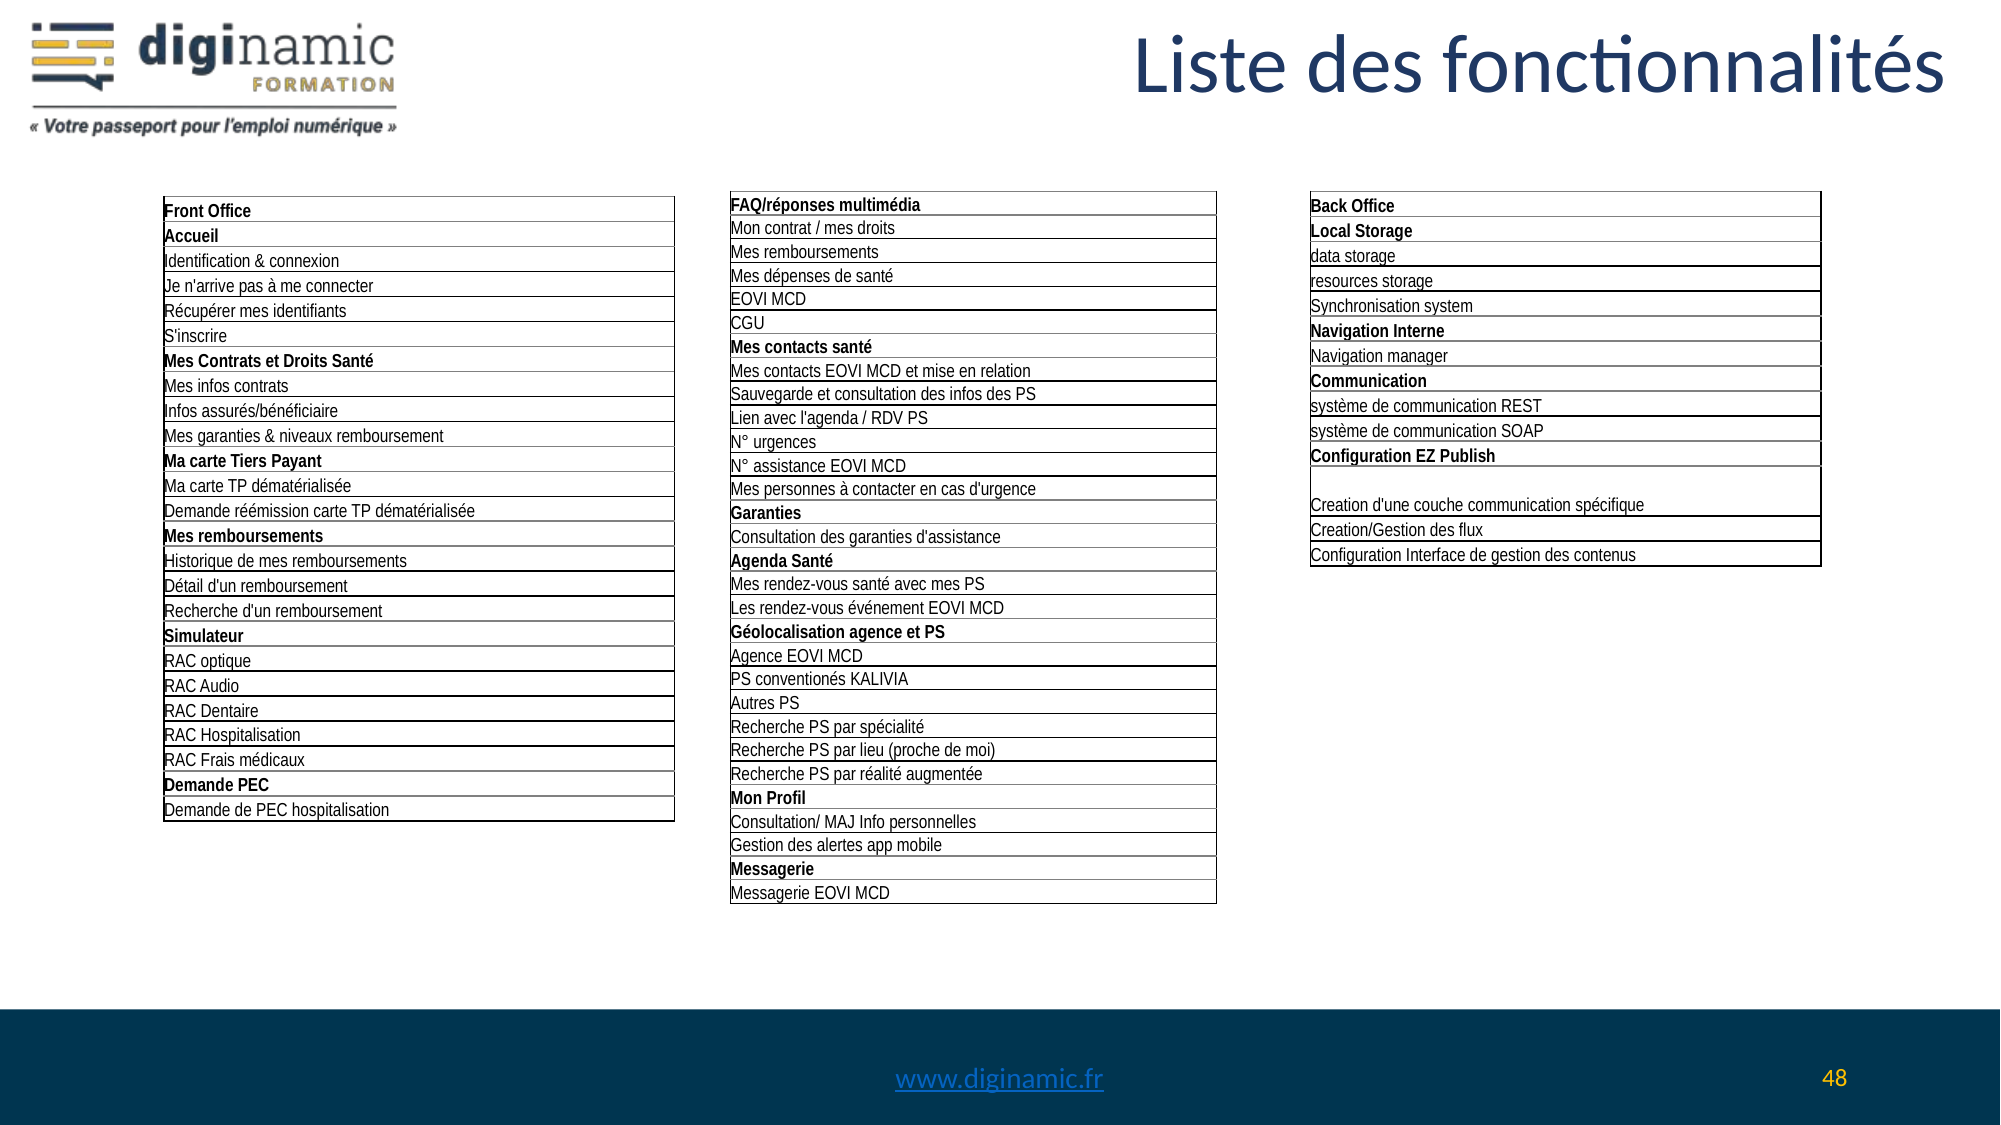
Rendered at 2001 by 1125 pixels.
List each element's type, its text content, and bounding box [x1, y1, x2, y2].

table_cell Messagerie EOVI MCD [731, 880, 1216, 903]
table_cell Configuration Interface de gestion des contenus [1311, 542, 1820, 565]
table_cell Ma carte TP dématérialisée [165, 472, 674, 496]
table_cell EOVI MCD [731, 287, 1216, 309]
table_cell système de communication REST [1311, 392, 1820, 415]
table_header FAQ/réponses multimédia [731, 192, 1216, 214]
title Liste des fonctionnalités [1125, 7, 1947, 198]
table_cell RAC Hospitalisation [165, 722, 674, 745]
table_cell Mes contacts EOVI MCD et mise en relation [731, 358, 1216, 380]
table_cell Recherche PS par spécialité [731, 714, 1216, 737]
table_cell N° assistance EOVI MCD [731, 453, 1216, 475]
footer www.diginamic.fr [893, 1058, 1107, 1125]
table_cell Agenda Santé [731, 548, 1216, 570]
table_cell Identification & connexion [165, 247, 674, 271]
table_cell Récupérer mes identifiants [165, 297, 674, 321]
table_cell Communication [1311, 367, 1820, 390]
table_cell Recherche d'un remboursement [165, 597, 674, 620]
slide_number ‹#› [1817, 1060, 1852, 1125]
table_cell Demande réémission carte TP dématérialisée [165, 497, 674, 520]
picture [15, 20, 414, 138]
table_cell Les rendez-vous événement EOVI MCD [731, 595, 1216, 618]
table_cell N° urgences [731, 429, 1216, 452]
table_header Front Office [165, 197, 674, 221]
table_cell Demande de PEC hospitalisation [165, 797, 674, 820]
table_cell Mes infos contrats [165, 372, 674, 396]
table_cell S'inscrire [165, 322, 674, 346]
table_cell Consultation des garanties d'assistance [731, 524, 1216, 547]
table_cell Mes contacts santé [731, 334, 1216, 357]
table_cell Infos assurés/bénéficiaire [165, 397, 674, 421]
table_cell Mes personnes à contacter en cas d'urgence [731, 477, 1216, 499]
table_cell Détail d'un remboursement [165, 572, 674, 595]
table_cell Creation/Gestion des flux [1311, 517, 1820, 540]
table_cell Configuration EZ Publish [1311, 442, 1820, 465]
table_cell Accueil [165, 222, 674, 246]
table_cell Sauvegarde et consultation des infos des PS [731, 382, 1216, 404]
table_cell Historique de mes remboursements [165, 547, 674, 570]
table_cell Mes rendez-vous santé avec mes PS [731, 572, 1216, 594]
table_cell Recherche PS par lieu (proche de moi) [731, 738, 1216, 760]
table_cell Synchronisation system [1311, 292, 1820, 315]
table_cell Mes Contrats et Droits Santé [165, 347, 674, 371]
table_cell Autres PS [731, 690, 1216, 713]
table_cell Simulateur [165, 622, 674, 645]
table_cell Agence EOVI MCD [731, 643, 1216, 665]
table_cell Navigation Interne [1311, 317, 1820, 340]
table_cell Navigation manager [1311, 342, 1820, 365]
table_cell Je n'arrive pas à me connecter [165, 272, 674, 296]
table_cell PS conventionés KALIVIA [731, 667, 1216, 689]
table_cell Local Storage [1311, 217, 1820, 241]
table_cell Messagerie [731, 857, 1216, 879]
table_cell Demande PEC [165, 772, 674, 795]
table_cell Mes dépenses de santé [731, 263, 1216, 286]
table_cell CGU [731, 311, 1216, 333]
table_cell Mon contrat / mes droits [731, 216, 1216, 238]
table_cell resources storage [1311, 267, 1820, 290]
table_cell Mes remboursements [165, 522, 674, 545]
table_header Back Office [1311, 192, 1820, 216]
table_cell RAC optique [165, 647, 674, 670]
table_cell Creation d'une couche communication spécifique [1311, 467, 1820, 515]
table_cell Mes remboursements [731, 239, 1216, 262]
table_cell Ma carte Tiers Payant [165, 447, 674, 471]
table_cell Consultation/ MAJ Info personnelles [731, 809, 1216, 832]
table_cell RAC Dentaire [165, 697, 674, 720]
table_cell Lien avec l'agenda / RDV PS [731, 406, 1216, 428]
table_cell Géolocalisation agence et PS [731, 619, 1216, 642]
table_cell data storage [1311, 242, 1820, 265]
table_cell RAC Frais médicaux [165, 747, 674, 770]
table_cell système de communication SOAP [1311, 417, 1820, 440]
table_cell RAC Audio [165, 672, 674, 695]
table_cell Gestion des alertes app mobile [731, 833, 1216, 855]
table_cell Recherche PS par réalité augmentée [731, 762, 1216, 784]
table_cell Mes garanties & niveaux remboursement [165, 422, 674, 446]
table_cell Garanties [731, 501, 1216, 523]
table_cell Mon Profil [731, 785, 1216, 808]
